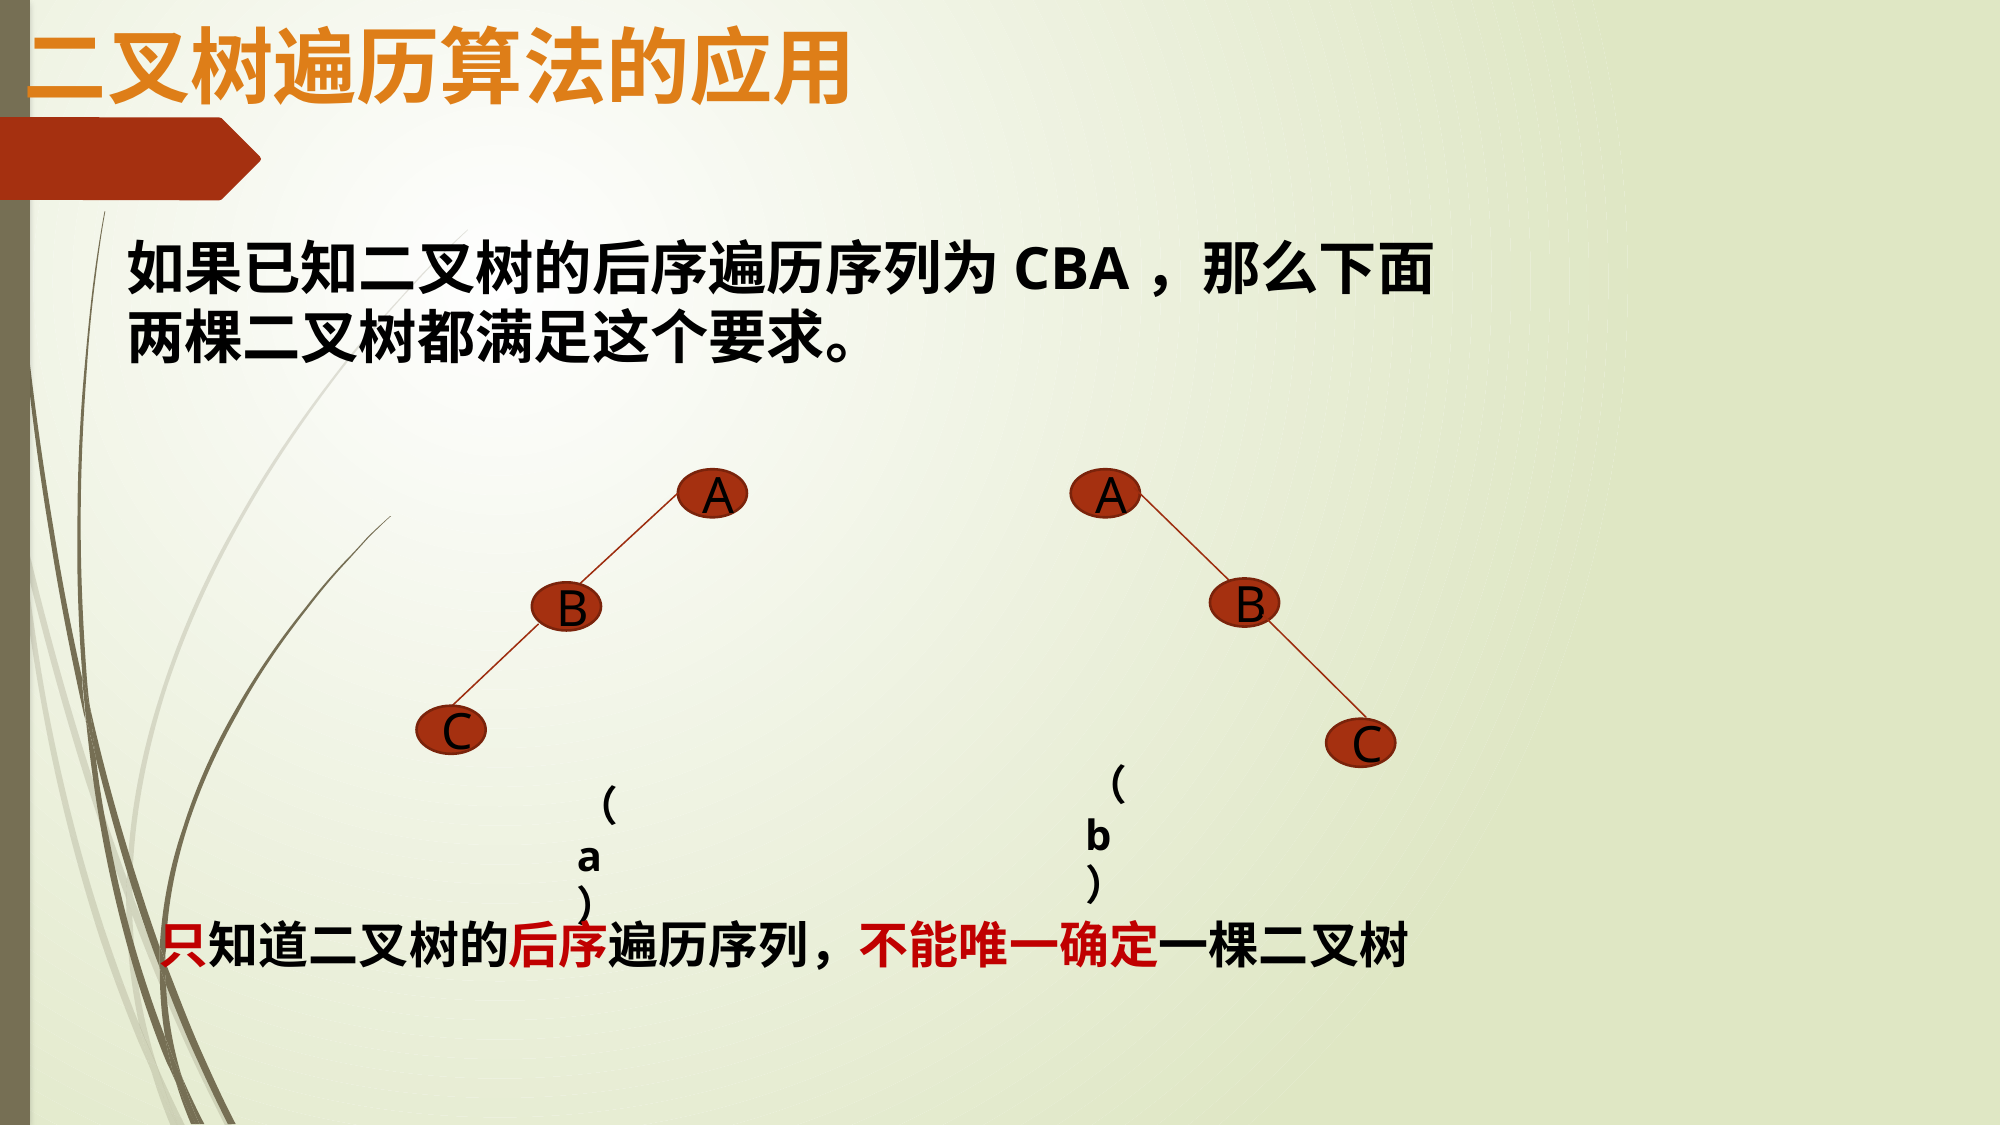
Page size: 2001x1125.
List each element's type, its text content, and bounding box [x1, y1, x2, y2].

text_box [416, 468, 748, 839]
list 如果已知二叉树的后序遍历序列为CBA，那么下面两棵二叉树都满足这个要求。 [110, 223, 1483, 419]
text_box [1069, 468, 1396, 818]
text_box 二叉树遍历算法的应用 [8, 6, 1445, 133]
text_box 只知道二叉树的后序遍历序列，不能唯一确定一棵二叉树 [144, 905, 1424, 981]
